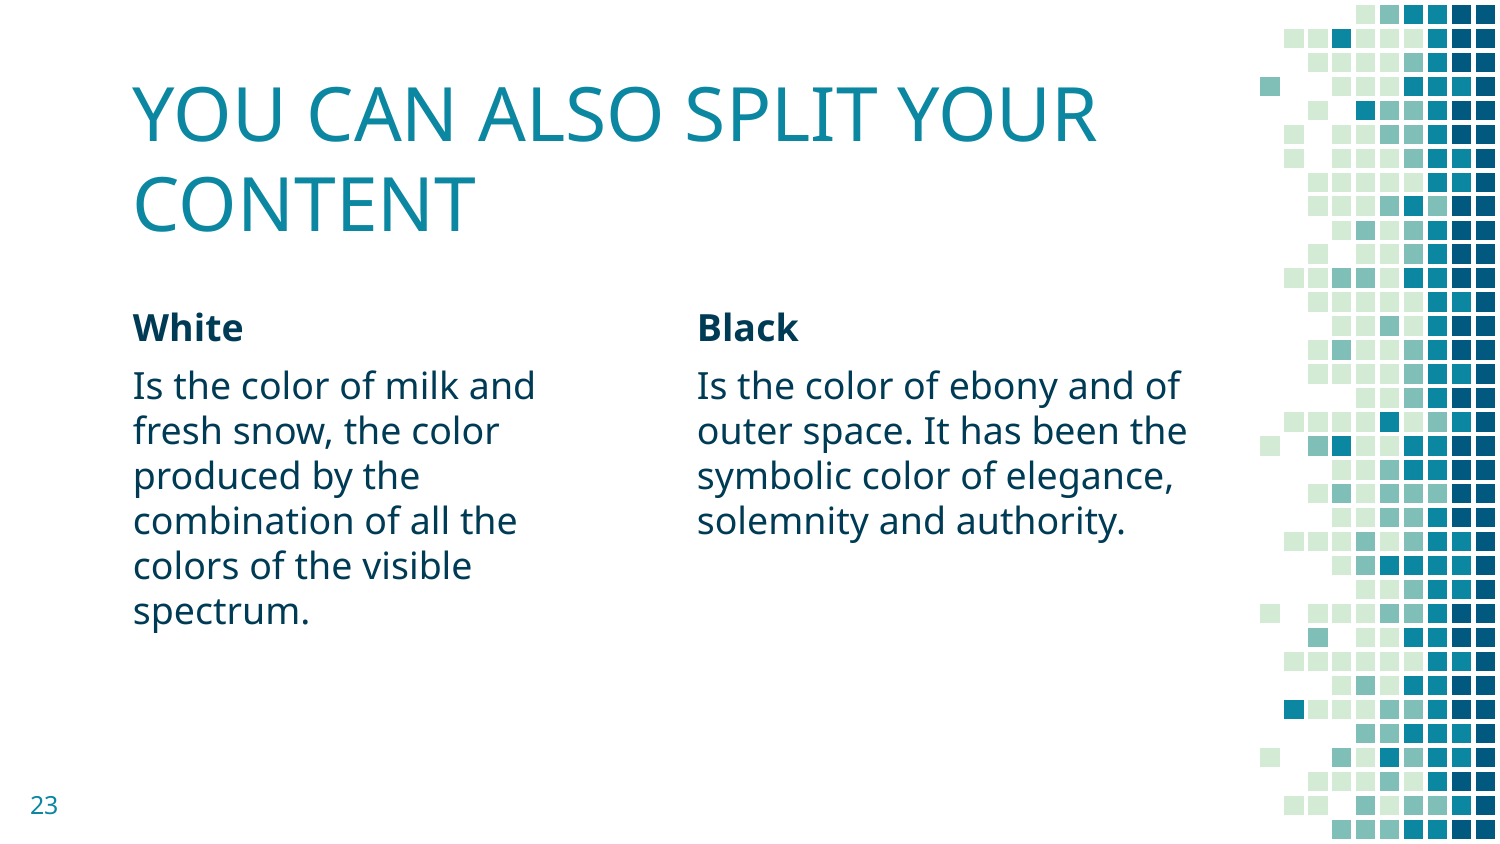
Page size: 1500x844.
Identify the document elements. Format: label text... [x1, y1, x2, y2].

list Black Is the color of ebony and of outer space. It has been the symbolic color of elegance, solemnity and authority. [681, 289, 1214, 796]
list White Is the color of milk and fresh snow, the color produced by the combination of all the colors of the visible spectrum. [117, 289, 650, 796]
title YOU CAN ALSO SPLIT YOUR CONTENT [117, 121, 1227, 262]
slide_number ‹#› [15, 774, 105, 839]
